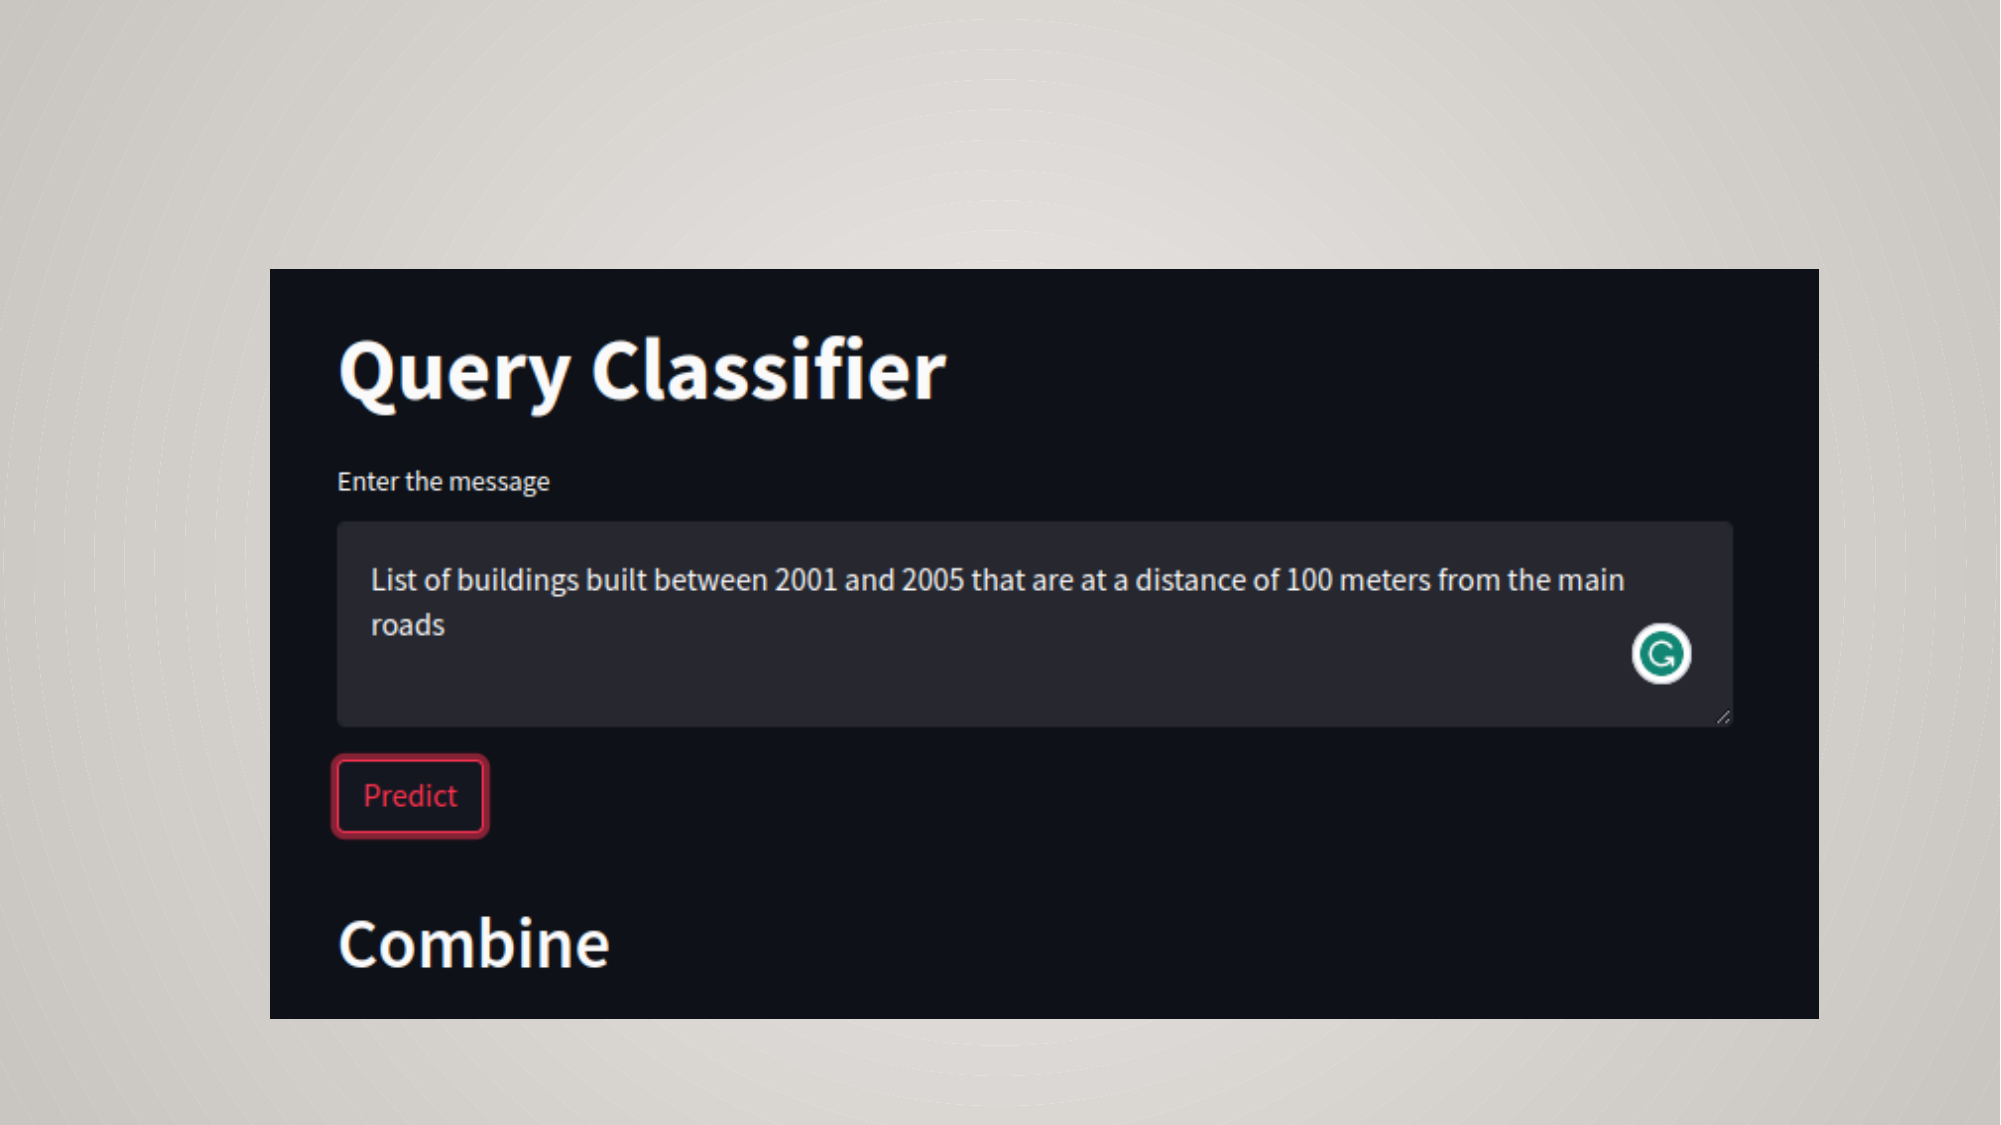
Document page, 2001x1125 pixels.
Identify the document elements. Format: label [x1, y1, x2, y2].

picture [270, 269, 1819, 1019]
